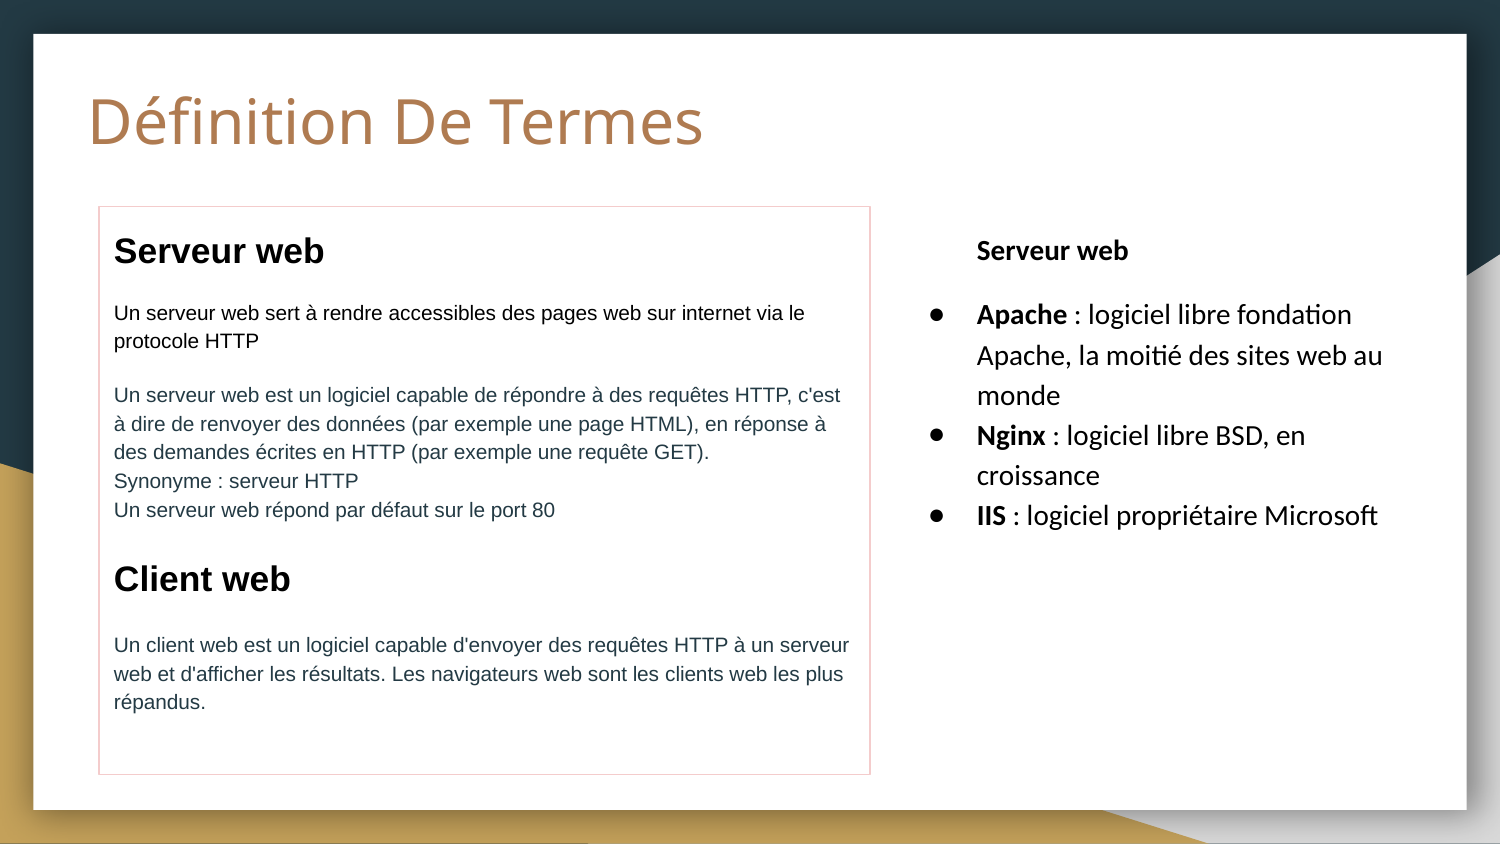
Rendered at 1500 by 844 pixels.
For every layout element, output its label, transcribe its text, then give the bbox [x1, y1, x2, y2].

list Serveur web Un serveur web sert à rendre accessibles des pages web sur internet via le protocole HTTP Un serveur web est un logiciel capable de répondre à des requêtes HTTP, c'est à dire de renvoyer des données (par exemple une page HTML), en réponse à des demandes écrites en HTTP (par exemple une requête GET). Synonyme : serveur HTTP Un serveur web répond par défaut sur le port 80 Client web Un client web est un logiciel capable d'envoyer des requêtes HTTP à un serveur web et d'afficher les résultats. Les navigateurs web sont les clients web les plus répandus. [98, 206, 871, 775]
title Définition De Termes [72, 67, 1304, 224]
text_box Serveur web Apache : logiciel libre fondation Apache, la moitié des sites web au monde Nginx : logiciel libre BSD, en croissance IIS : logiciel propriétaire Microsoft [886, 210, 1423, 607]
